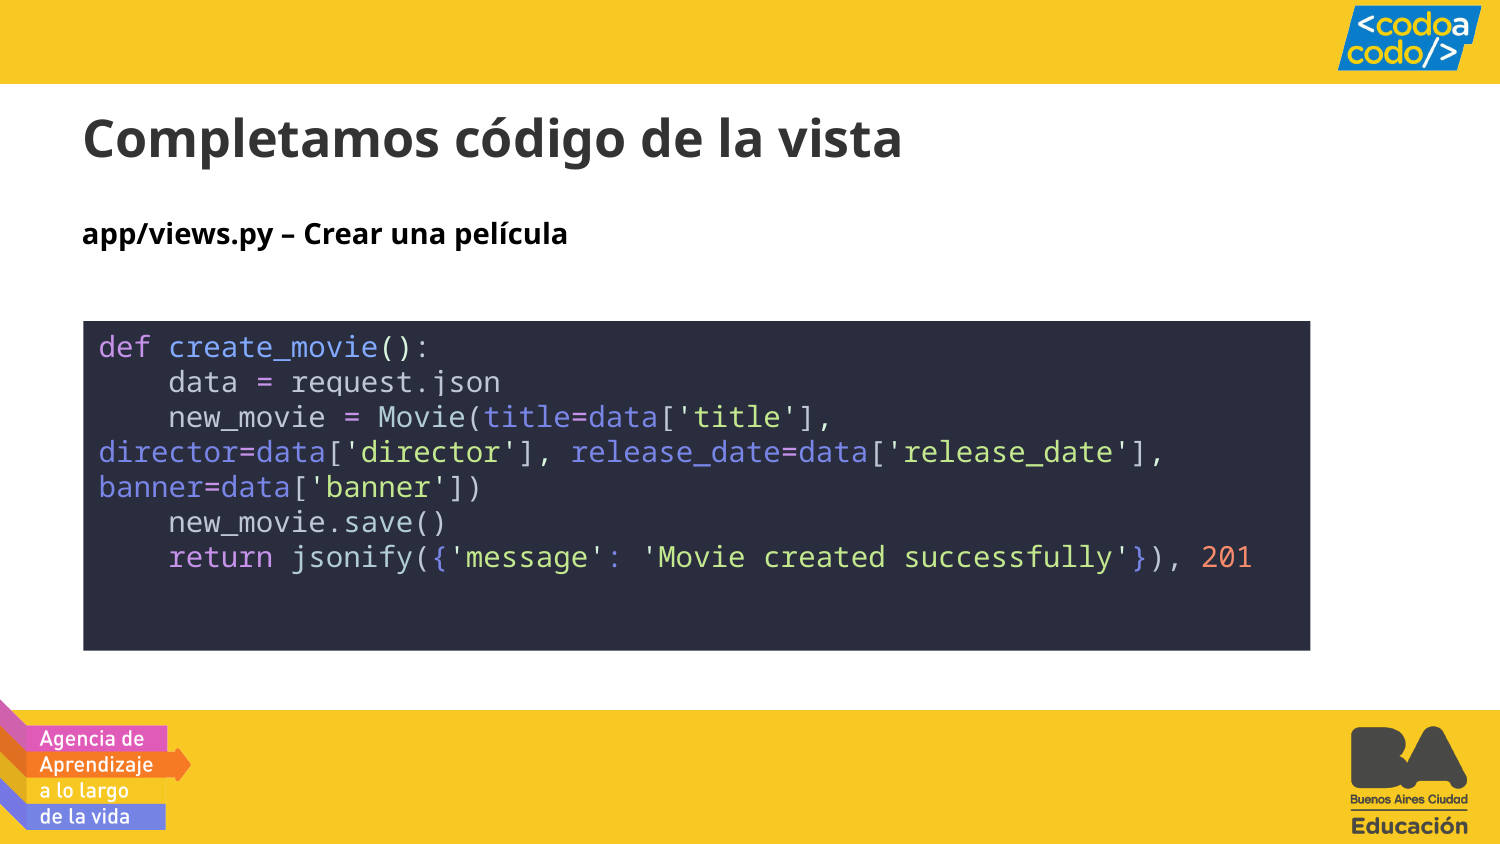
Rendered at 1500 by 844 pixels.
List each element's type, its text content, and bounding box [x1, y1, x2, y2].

text_box app/views.py – Crear una película [66, 207, 766, 258]
picture [1297, 668, 1500, 844]
text_box def create_movie(): data = request.json new_movie = Movie(title=data['title'], director=data['director'], release_date=data['release_date'], banner=data['banner']) new_movie.save() return jsonify({'message': 'Movie created successfully'}), 201 [83, 321, 1311, 651]
picture [1337, 5, 1482, 71]
picture [0, 699, 191, 830]
text_box Completamos código de la vista [67, 90, 1162, 185]
